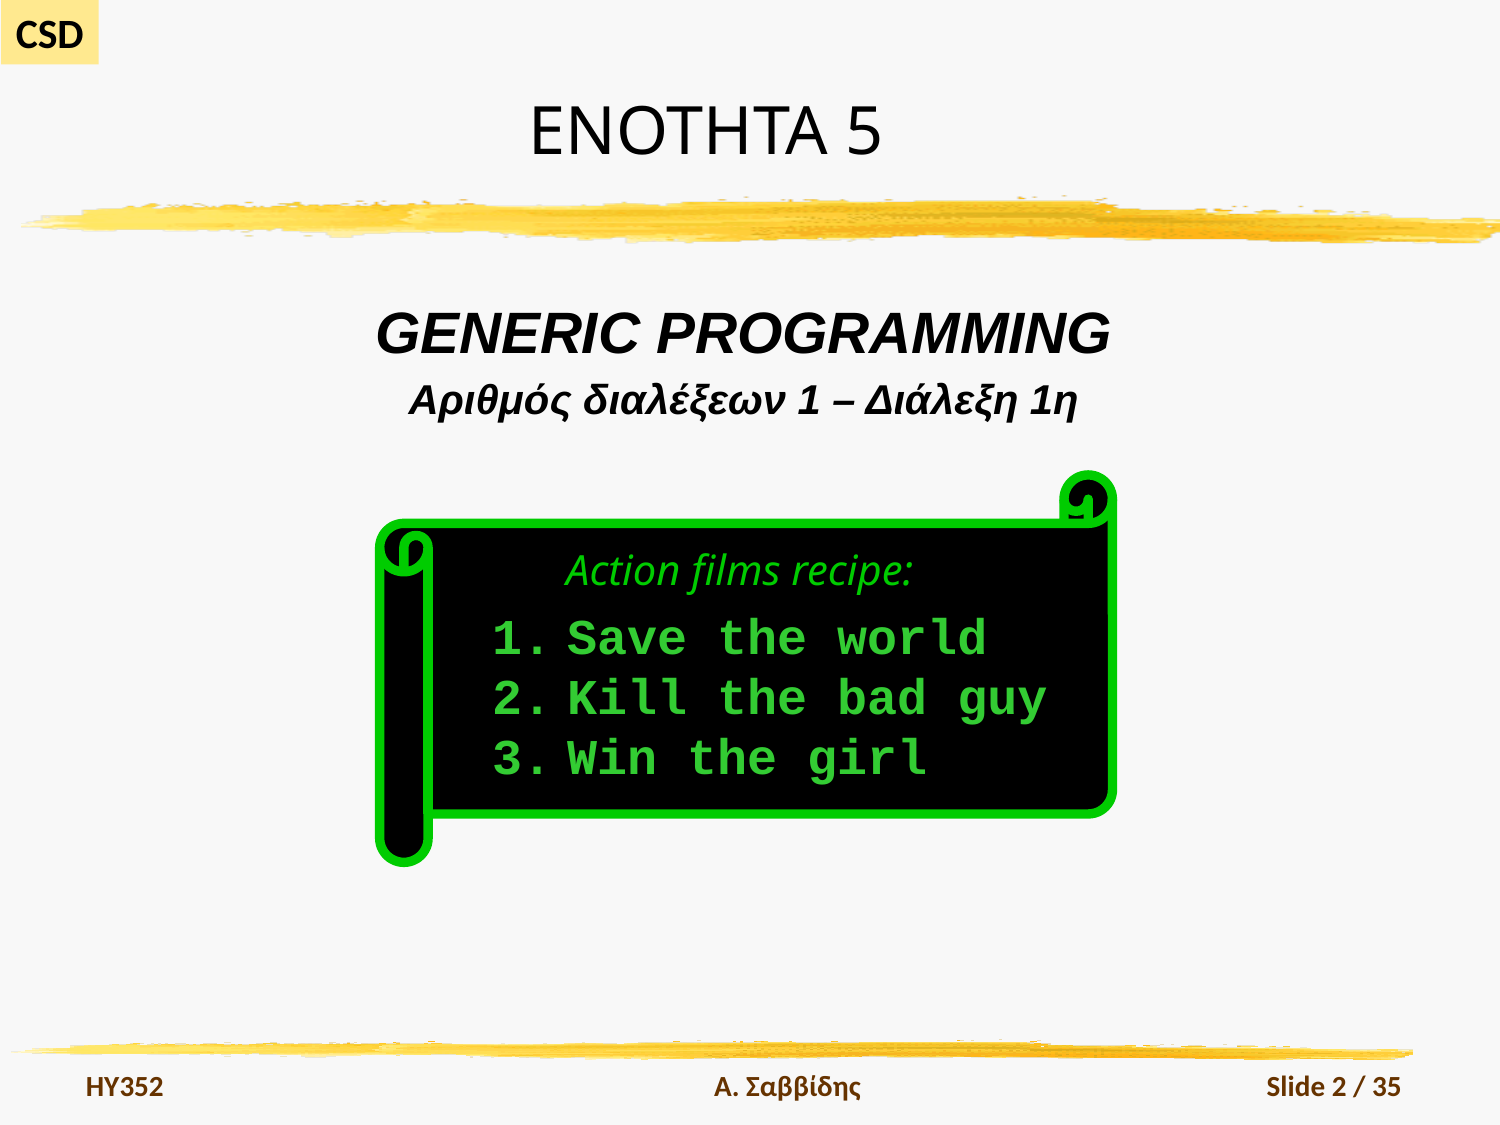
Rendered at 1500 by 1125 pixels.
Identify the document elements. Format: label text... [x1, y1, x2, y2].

picture [400, 1037, 549, 1064]
slide_number Slide 2 / 35 [1104, 1034, 1417, 1110]
footer Α. Σαββίδης [549, 1034, 1025, 1110]
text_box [379, 474, 1113, 863]
title ΕΝΟΤΗΤΑ 5 [174, 24, 1238, 175]
picture [21, 190, 1500, 254]
picture [11, 1037, 70, 1064]
picture [1025, 1037, 1104, 1064]
slide_number HY352 [70, 1034, 400, 1110]
list GENERIC PROGRAMMING Αριθμός διαλέξεων 1 – Διάλεξη 1η [137, 287, 1350, 563]
